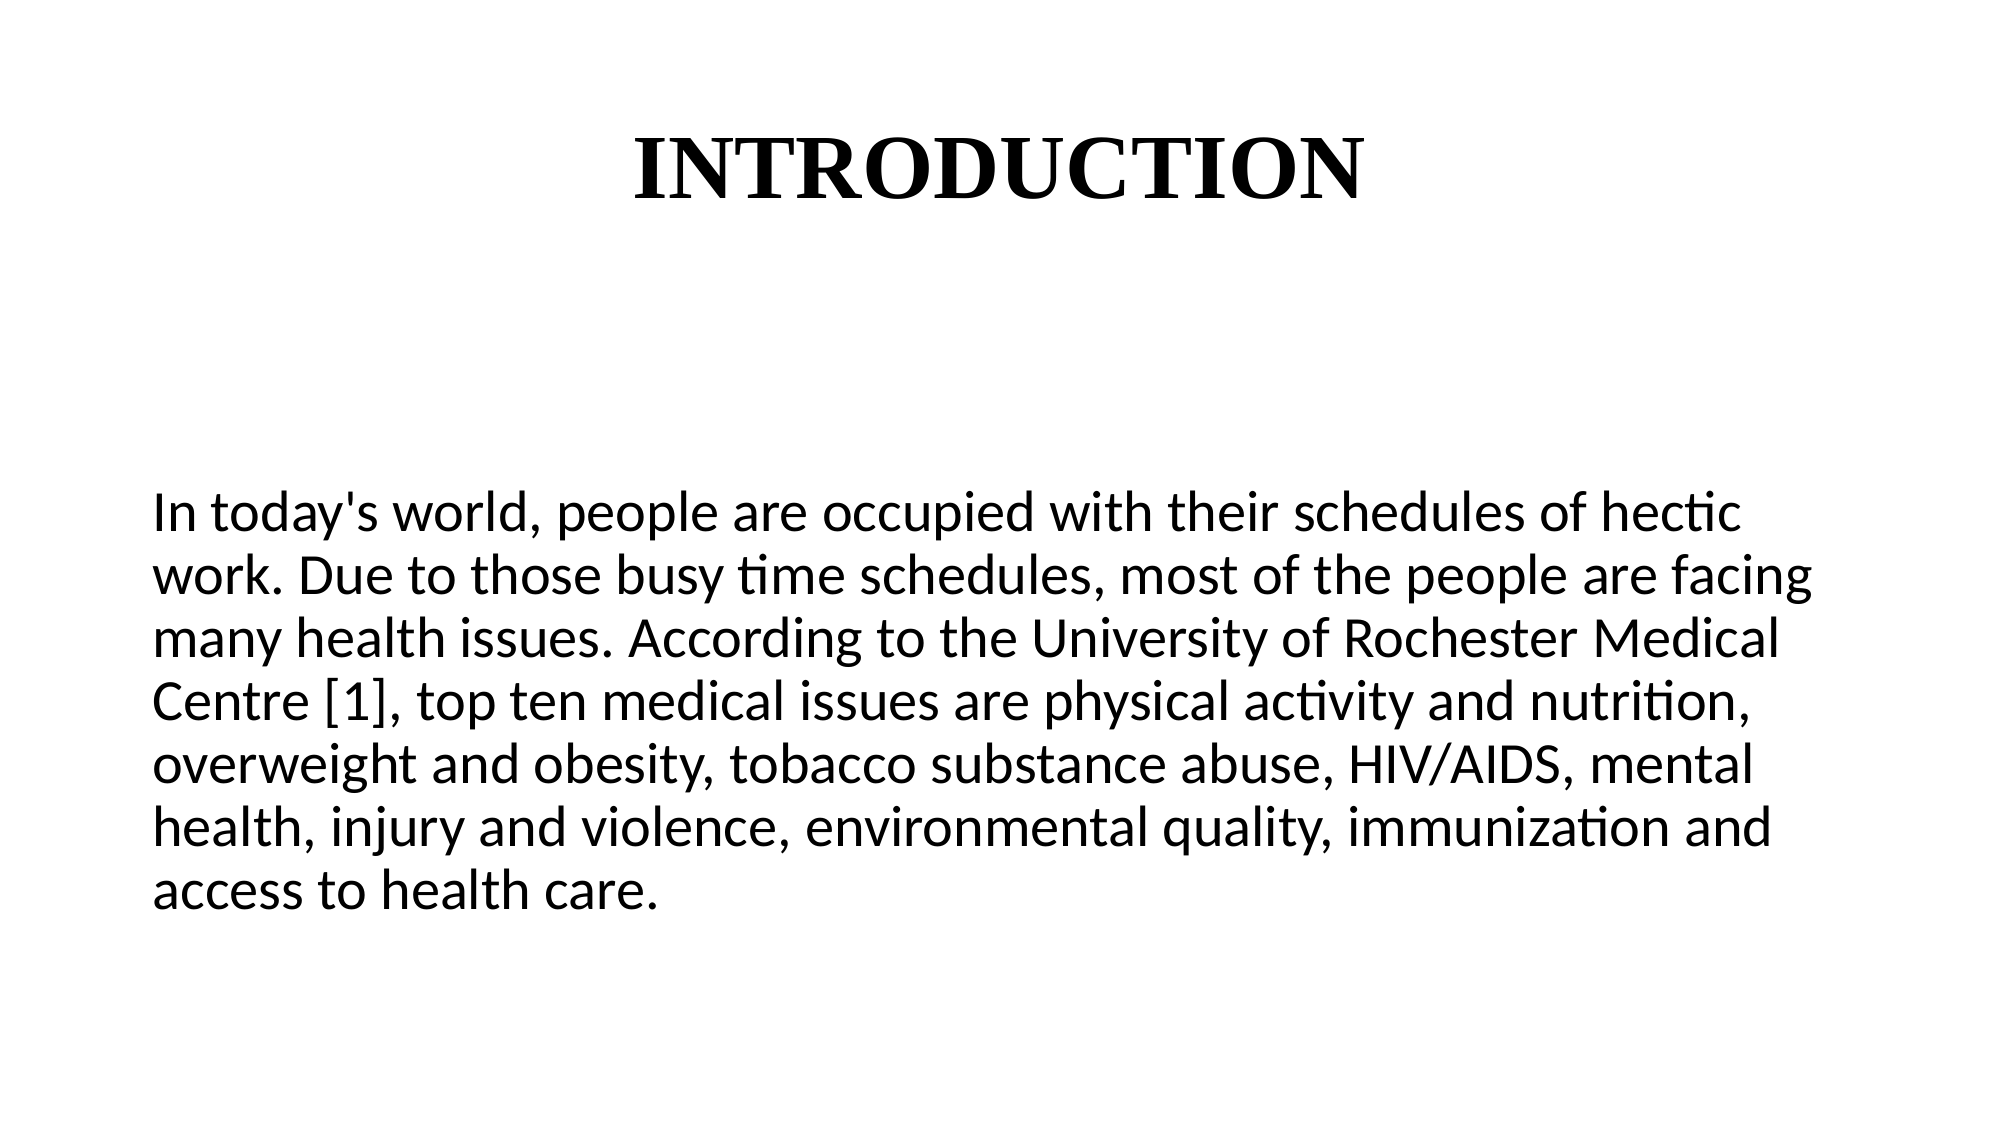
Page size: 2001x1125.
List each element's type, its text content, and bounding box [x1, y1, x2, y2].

list In today's world, people are occupied with their schedules of hectic work. Due to those busy time schedules, most of the people are facing many health issues. According to the University of Rochester Medical Centre [1], top ten medical issues are physical activity and nutrition, overweight and obesity, tobacco substance abuse, HIV/AIDS, mental health, injury and violence, environmental quality, immunization and access to health care. [137, 299, 1863, 1014]
title INTRODUCTION [137, 59, 1863, 278]
